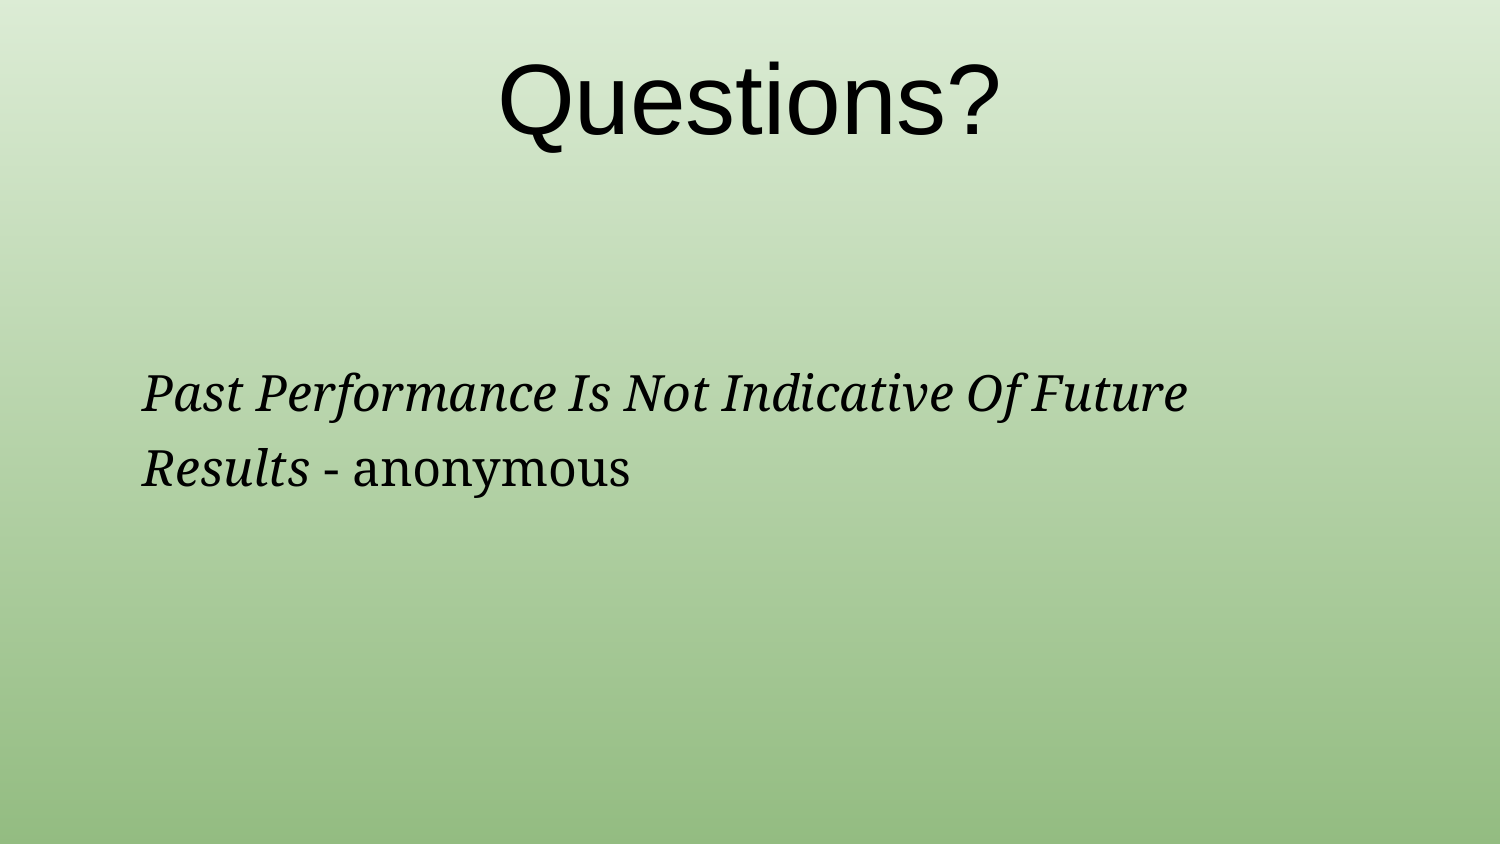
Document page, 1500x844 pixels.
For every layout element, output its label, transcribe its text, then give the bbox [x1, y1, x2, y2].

title Questions? [51, 19, 1449, 143]
text_box Past Performance Is Not Indicative Of Future Results - anonymous [127, 294, 1355, 549]
